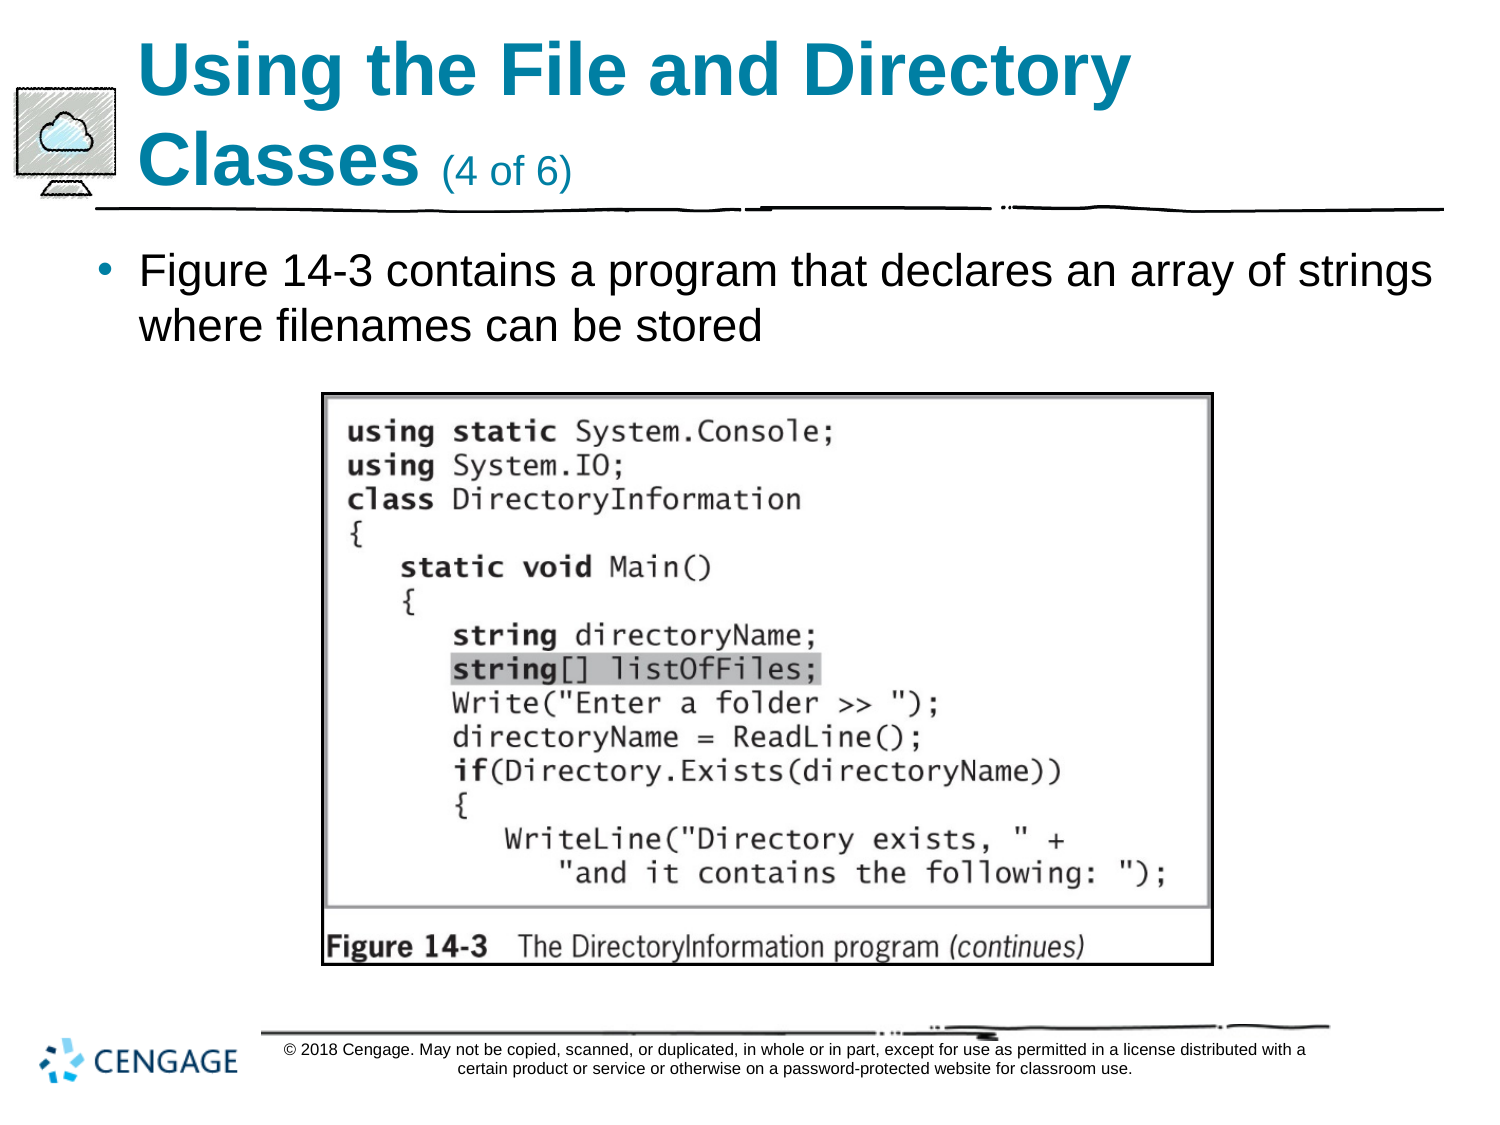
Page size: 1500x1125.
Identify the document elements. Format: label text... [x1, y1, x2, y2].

title Using the File and Directory Classes (4 of 6) [137, 18, 1430, 200]
picture [261, 1024, 1331, 1040]
picture [13, 86, 117, 201]
picture [321, 392, 1214, 966]
picture [95, 205, 1444, 213]
list © 2018 Cengage. May not be copied, scanned, or duplicated, in whole or in part, except for use as permitted in a license distributed with a certain product or service or otherwise on a password-protected website for classroom use. [261, 1040, 1331, 1089]
list Figure 14-3 contains a program that declares an array of strings where filenames can be stored [97, 240, 1438, 352]
picture [19, 1024, 250, 1096]
